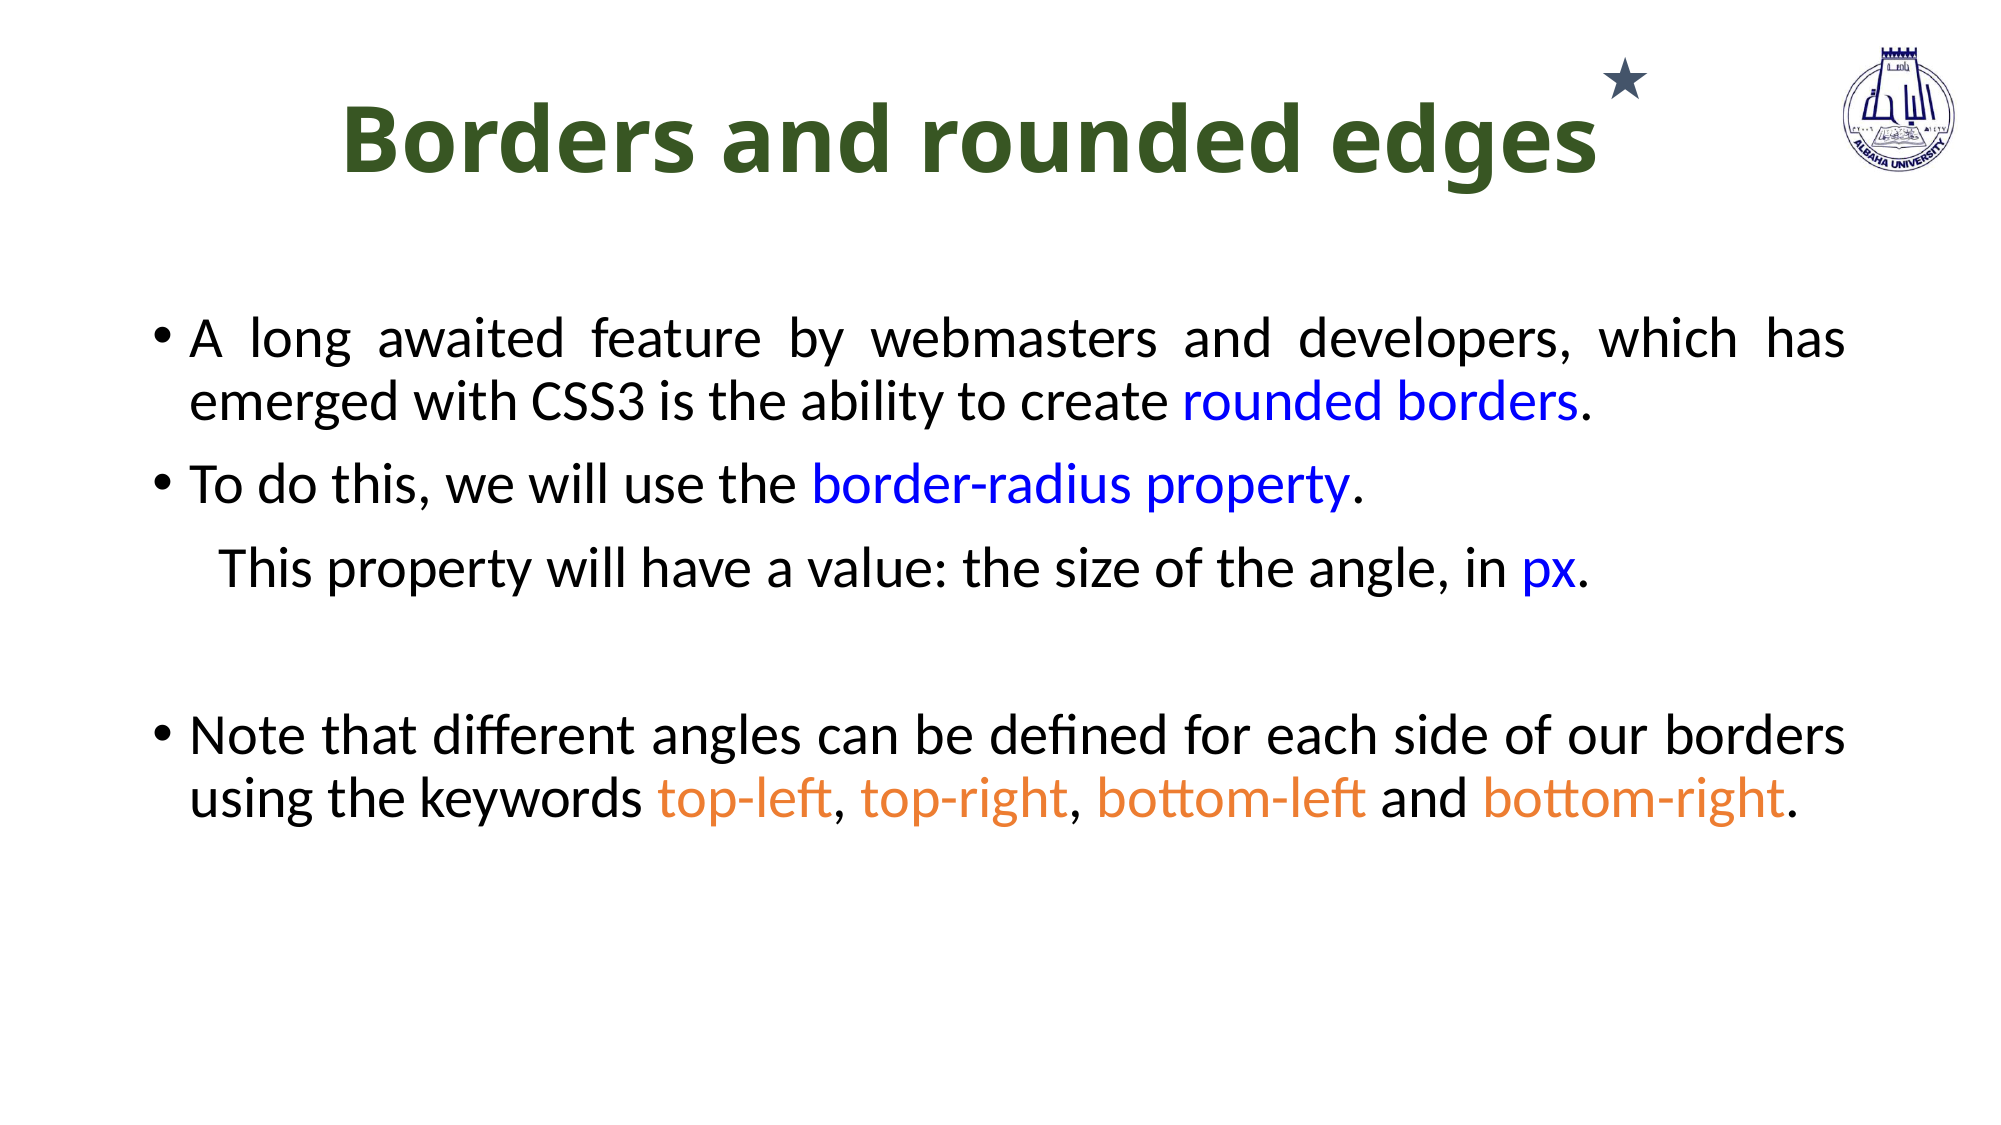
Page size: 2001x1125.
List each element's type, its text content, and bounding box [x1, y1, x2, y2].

picture [1837, 45, 1960, 173]
list A long awaited feature by webmasters and developers, which has emerged with CSS3 is the ability to create rounded borders. To do this, we will use the border-radius property. This property will have a value: the size of the angle, in px. Note that different angles can be defined for each side of our borders using the keywords top-left, top-right, bottom-left and bottom-right. [137, 299, 1863, 1014]
text_box ★ [1584, 33, 1667, 119]
title Borders and rounded edges [324, 45, 1675, 240]
